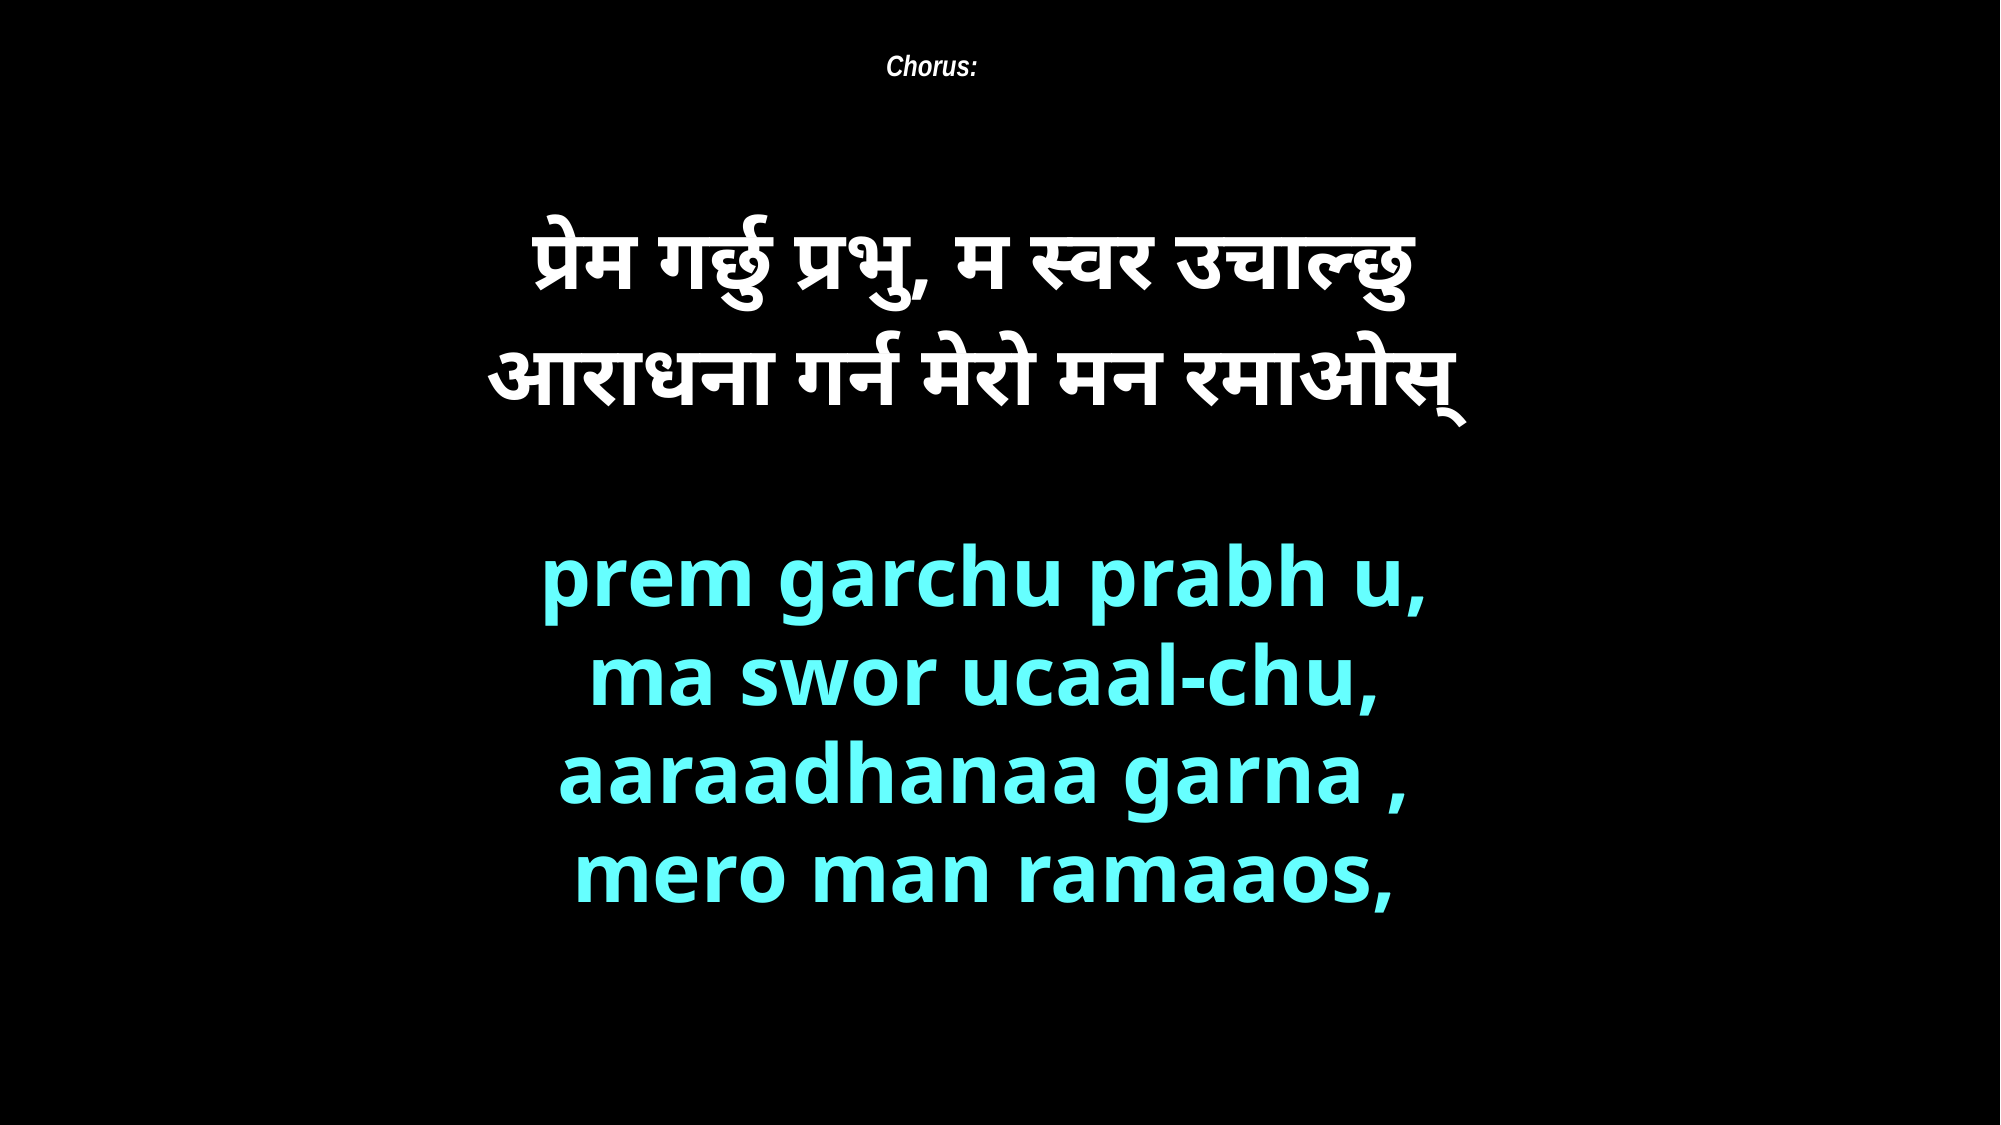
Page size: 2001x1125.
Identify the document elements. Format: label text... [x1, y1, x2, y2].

text_box प्रेम गर्छु प्रभु, म स्वर उचाल्छु आराधना गर्न मेरो मन रमाओस्‌ prem garchu prabh u, ma swor ucaal-chu, aaraadhanaa garna , mero man ramaaos, [480, 200, 1489, 925]
text_box Chorus: [880, 40, 985, 88]
